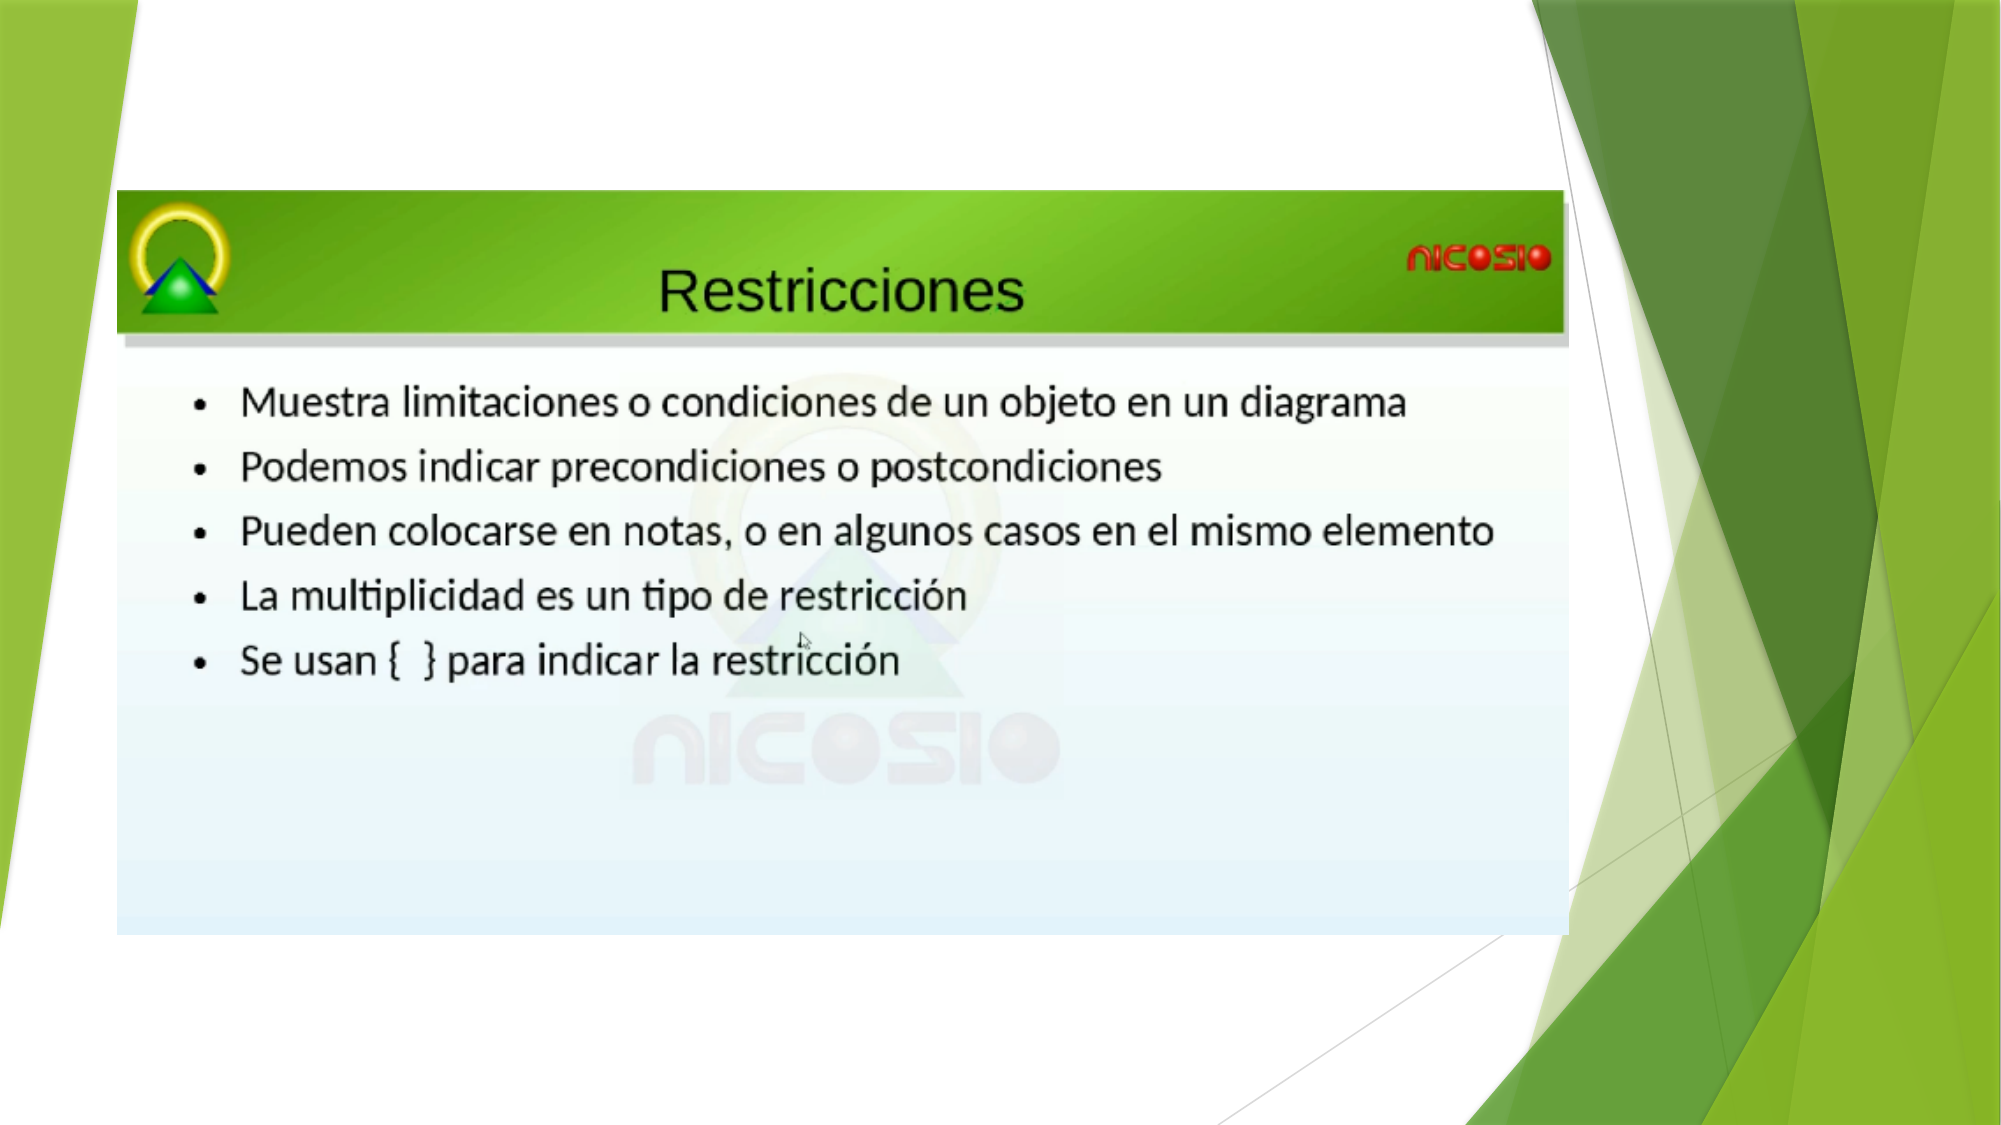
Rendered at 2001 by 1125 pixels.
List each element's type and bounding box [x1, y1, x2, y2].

picture [117, 189, 1570, 936]
